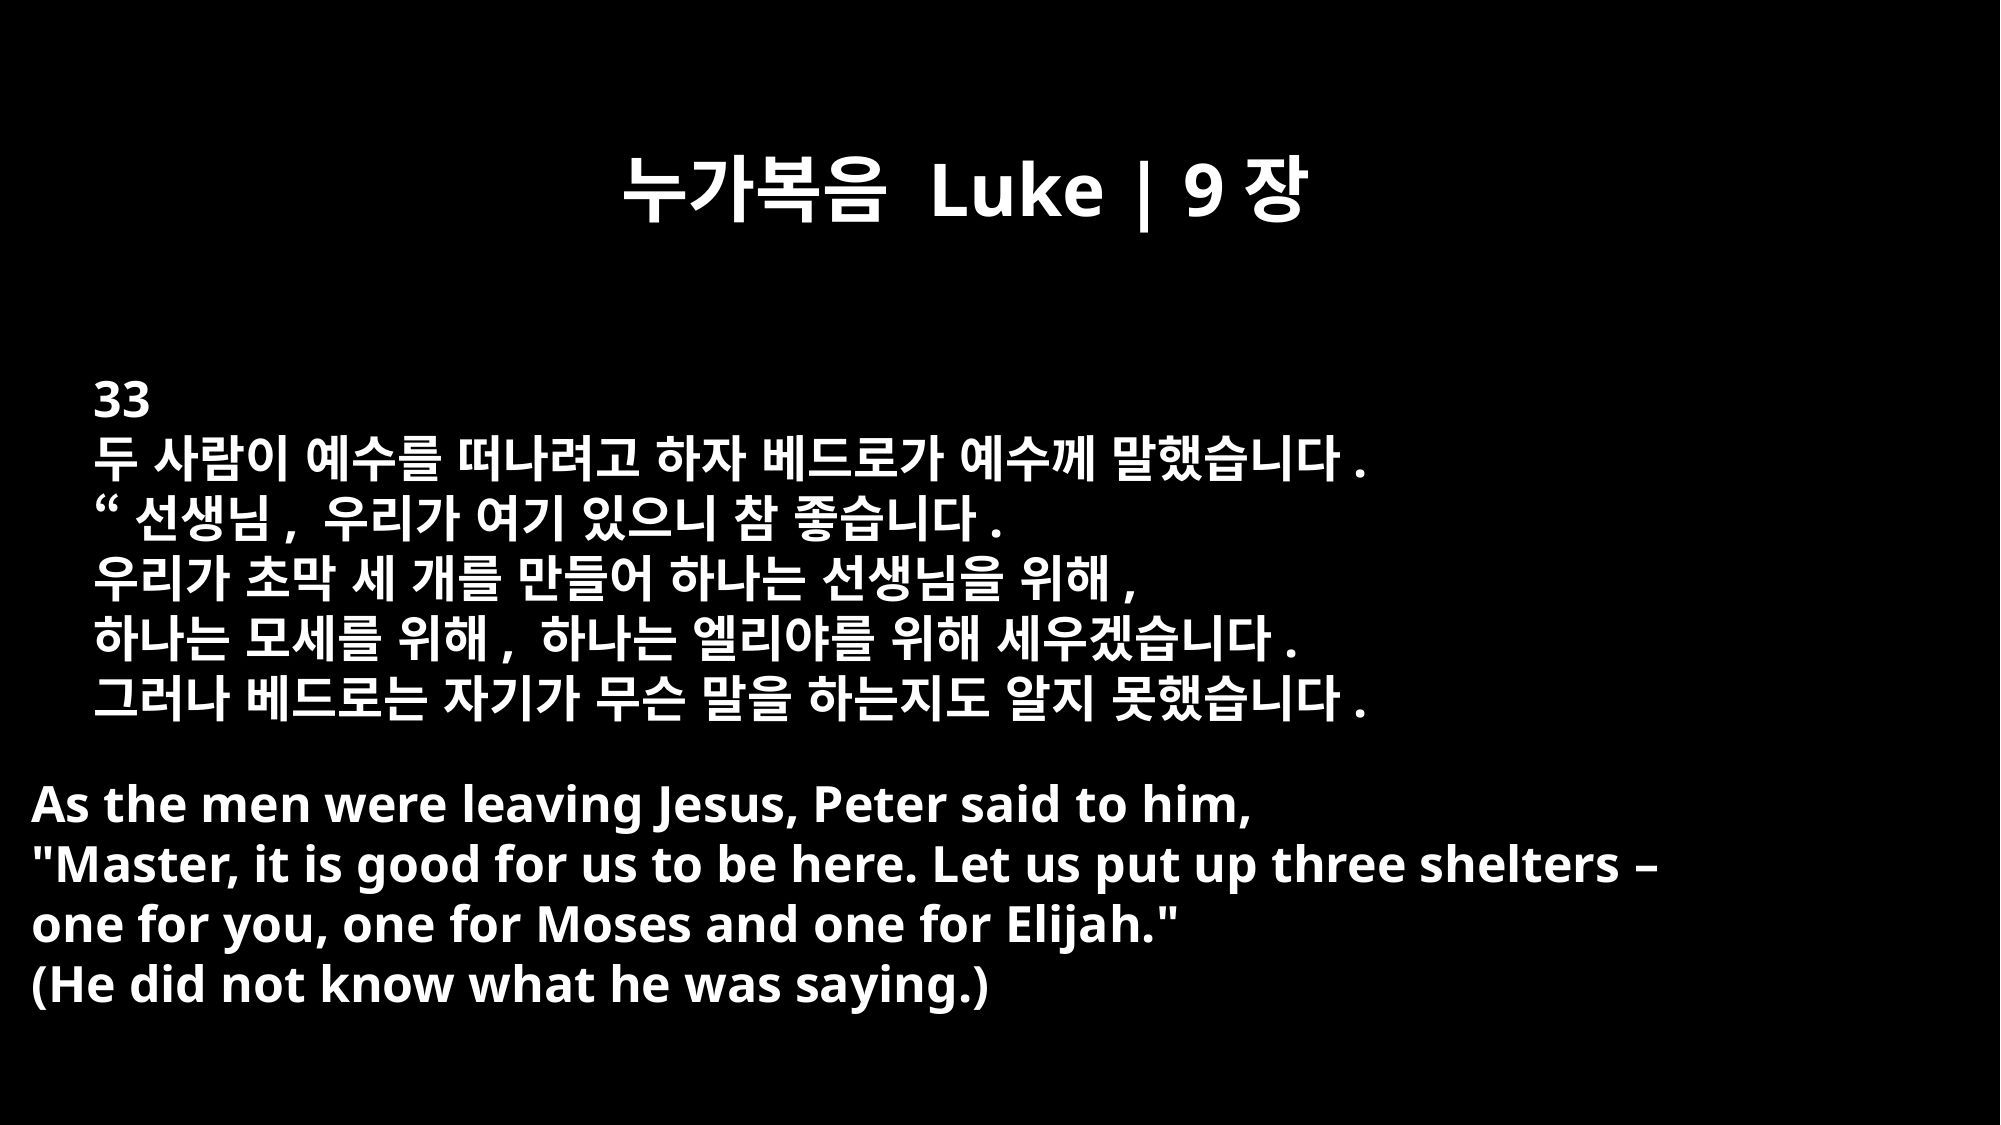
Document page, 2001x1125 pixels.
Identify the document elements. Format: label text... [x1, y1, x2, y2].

text_box 33 두 사람이 예수를 떠나려고 하자 베드로가 예수께 말했습니다. “선생님, 우리가 여기 있으니 참 좋습니다. 우리가 초막 세 개를 만들어 하나는 선생님을 위해, 하나는 모세를 위해, 하나는 엘리야를 위해 세우겠습니다. 그러나 베드로는 자기가 무슨 말을 하는지도 알지 못했습니다. [78, 359, 1396, 735]
text_box As the men were leaving Jesus, Peter said to him, "Master, it is good for us to be here. Let us put up three shelters – one for you, one for Moses and one for Elijah." (He did not know what he was saying.) [16, 764, 1687, 1020]
text_box 누가복음 Luke | 9장 [606, 136, 1326, 239]
